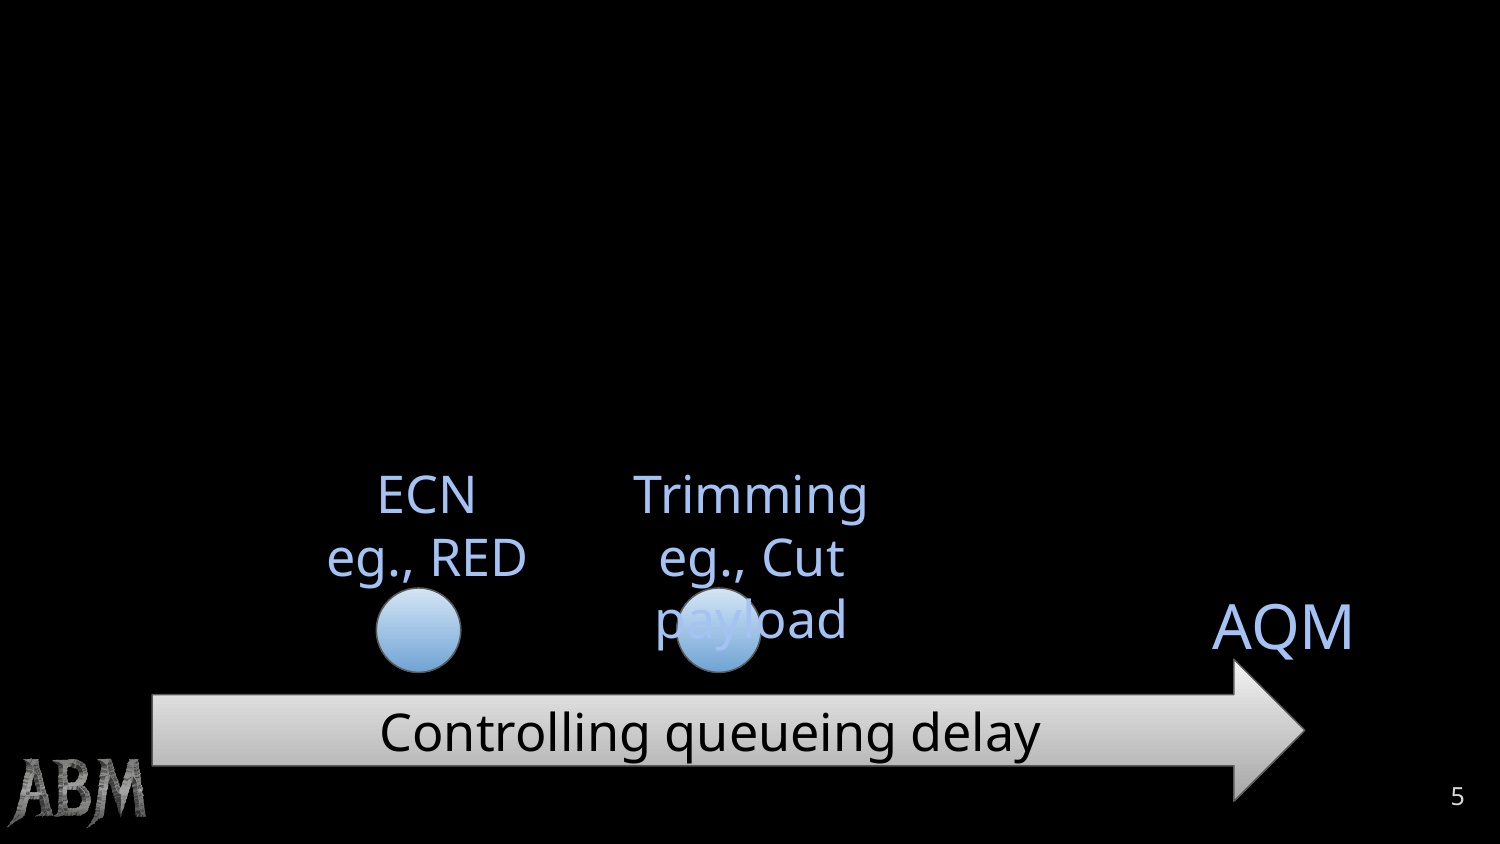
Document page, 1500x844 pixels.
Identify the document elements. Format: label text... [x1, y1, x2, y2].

text_box AQM [1069, 572, 1500, 678]
text_box [695, 665, 743, 673]
picture [0, 734, 154, 844]
text_box Controlling queueing delay [152, 659, 1305, 802]
text_box Trimming eg., Cut payload [541, 446, 962, 665]
text_box [376, 602, 461, 673]
slide_number ‹#› [1389, 764, 1480, 830]
text_box ECN eg., RED [249, 446, 606, 602]
